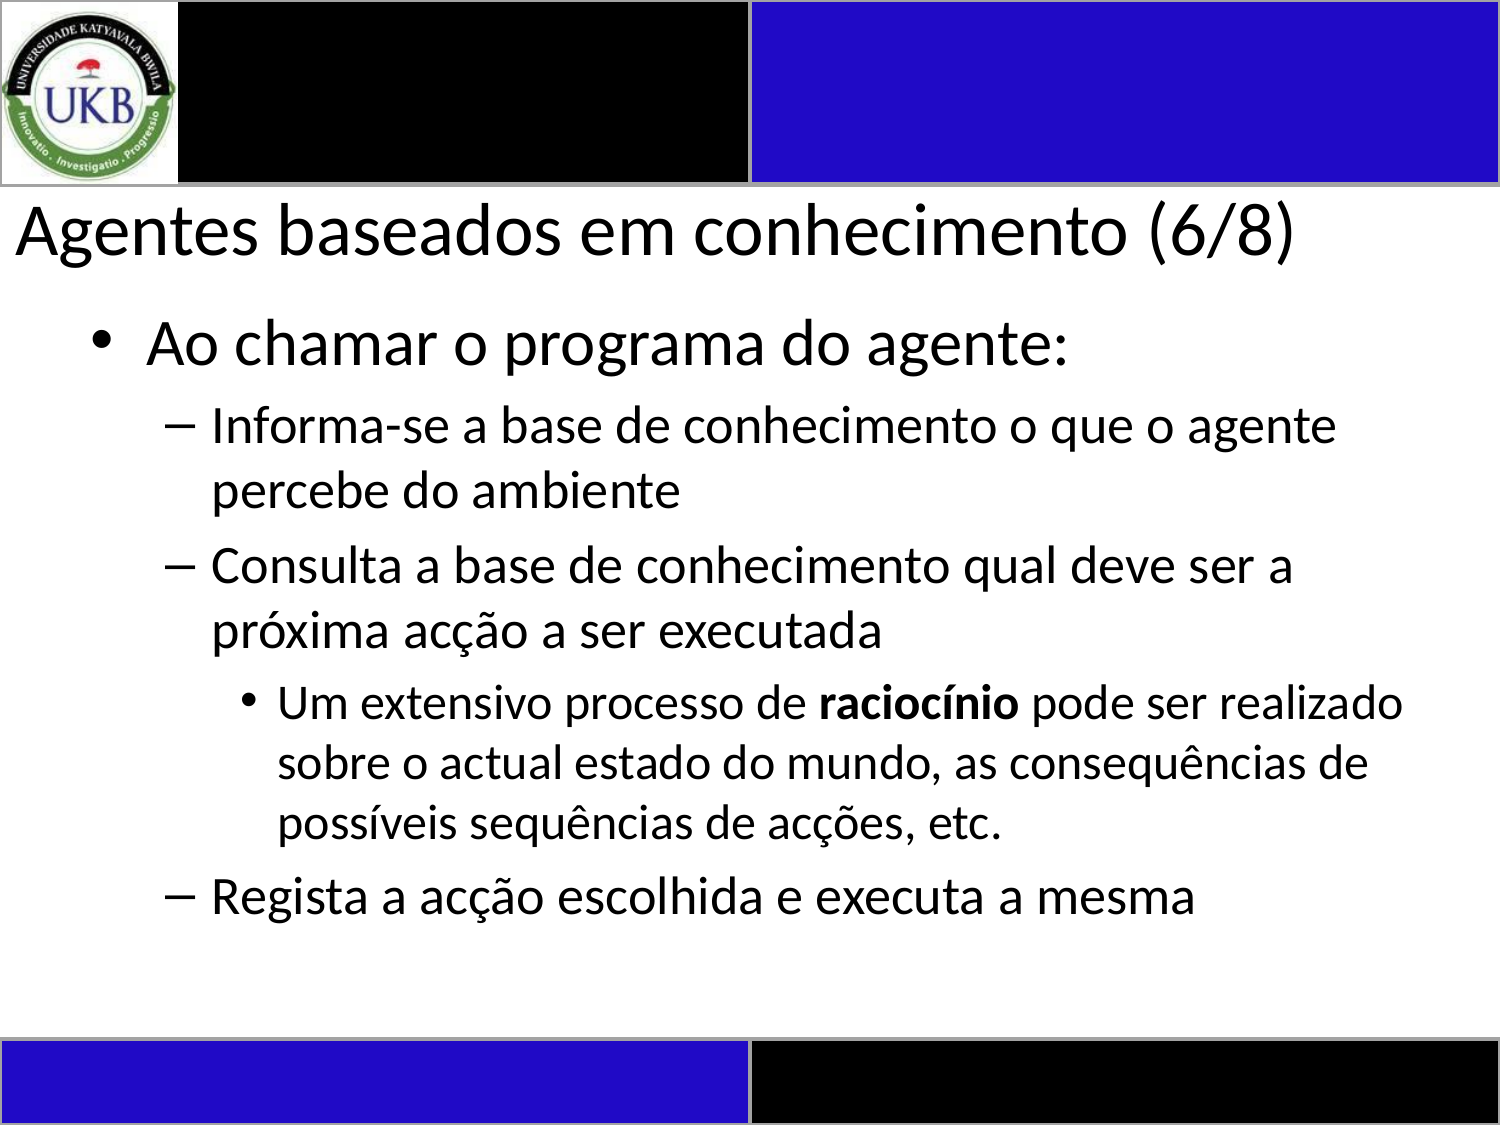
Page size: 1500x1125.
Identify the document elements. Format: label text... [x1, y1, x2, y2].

title Agentes baseados em conhecimento (6/8) [0, 184, 1500, 268]
picture [2, 2, 178, 184]
list Ao chamar o programa do agente: Informa-se a base de conhecimento o que o agente percebe do ambiente Consulta a base de conhecimento qual deve ser a próxima acção a ser executada Um extensivo processo de raciocínio pode ser realizado sobre o actual estado do mundo, as consequências de possíveis sequências de acções, etc. Regista a acção escolhida e executa a mesma [74, 290, 1426, 1006]
